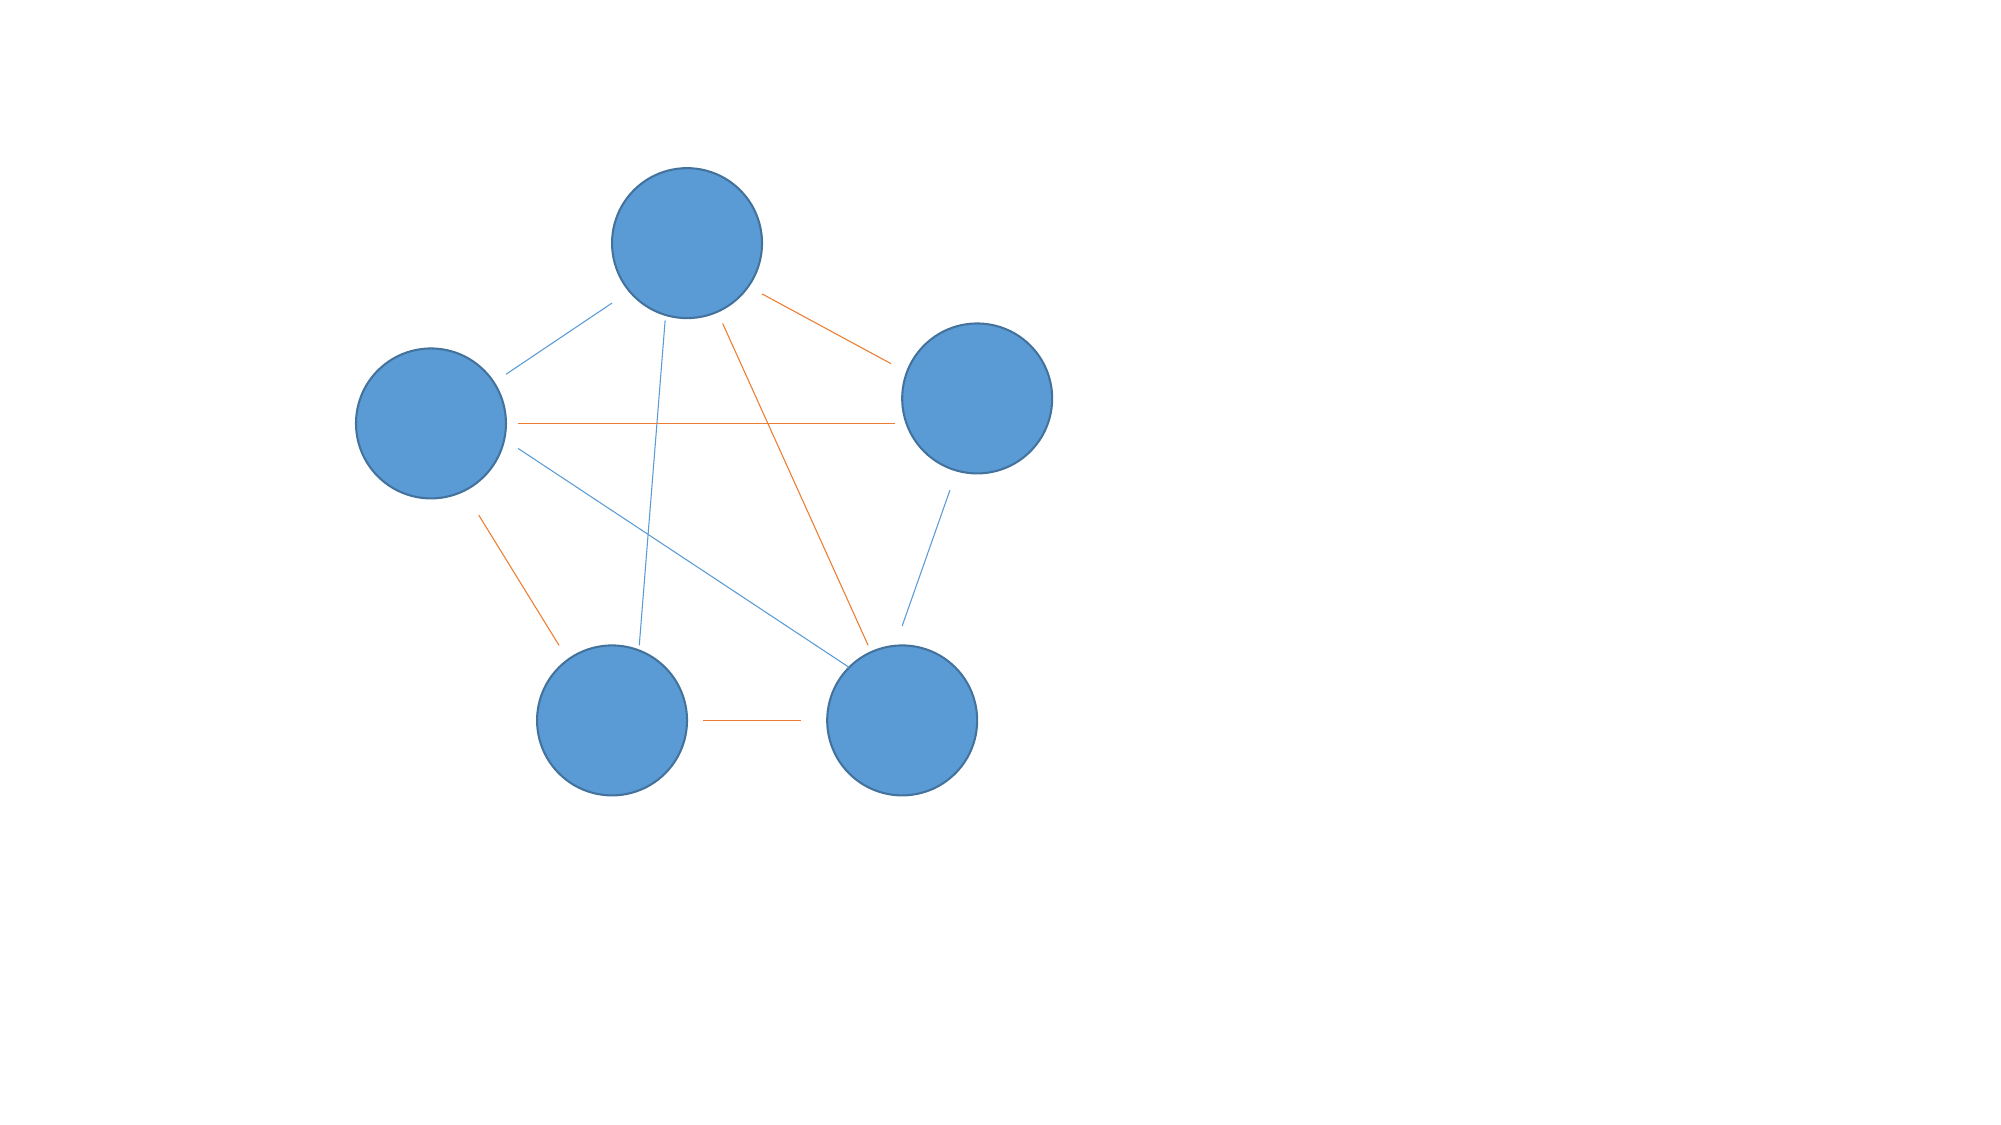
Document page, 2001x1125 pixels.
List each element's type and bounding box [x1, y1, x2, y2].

text_box [354, 347, 508, 500]
text_box [639, 424, 666, 448]
text_box [901, 322, 1054, 475]
text_box [505, 302, 613, 375]
text_box [518, 448, 850, 668]
text_box [762, 293, 891, 364]
text_box [478, 515, 518, 646]
text_box [902, 490, 950, 626]
text_box [722, 323, 869, 423]
text_box [536, 668, 689, 797]
text_box [611, 167, 764, 320]
text_box [722, 424, 869, 646]
text_box [639, 320, 666, 423]
text_box [826, 644, 979, 797]
